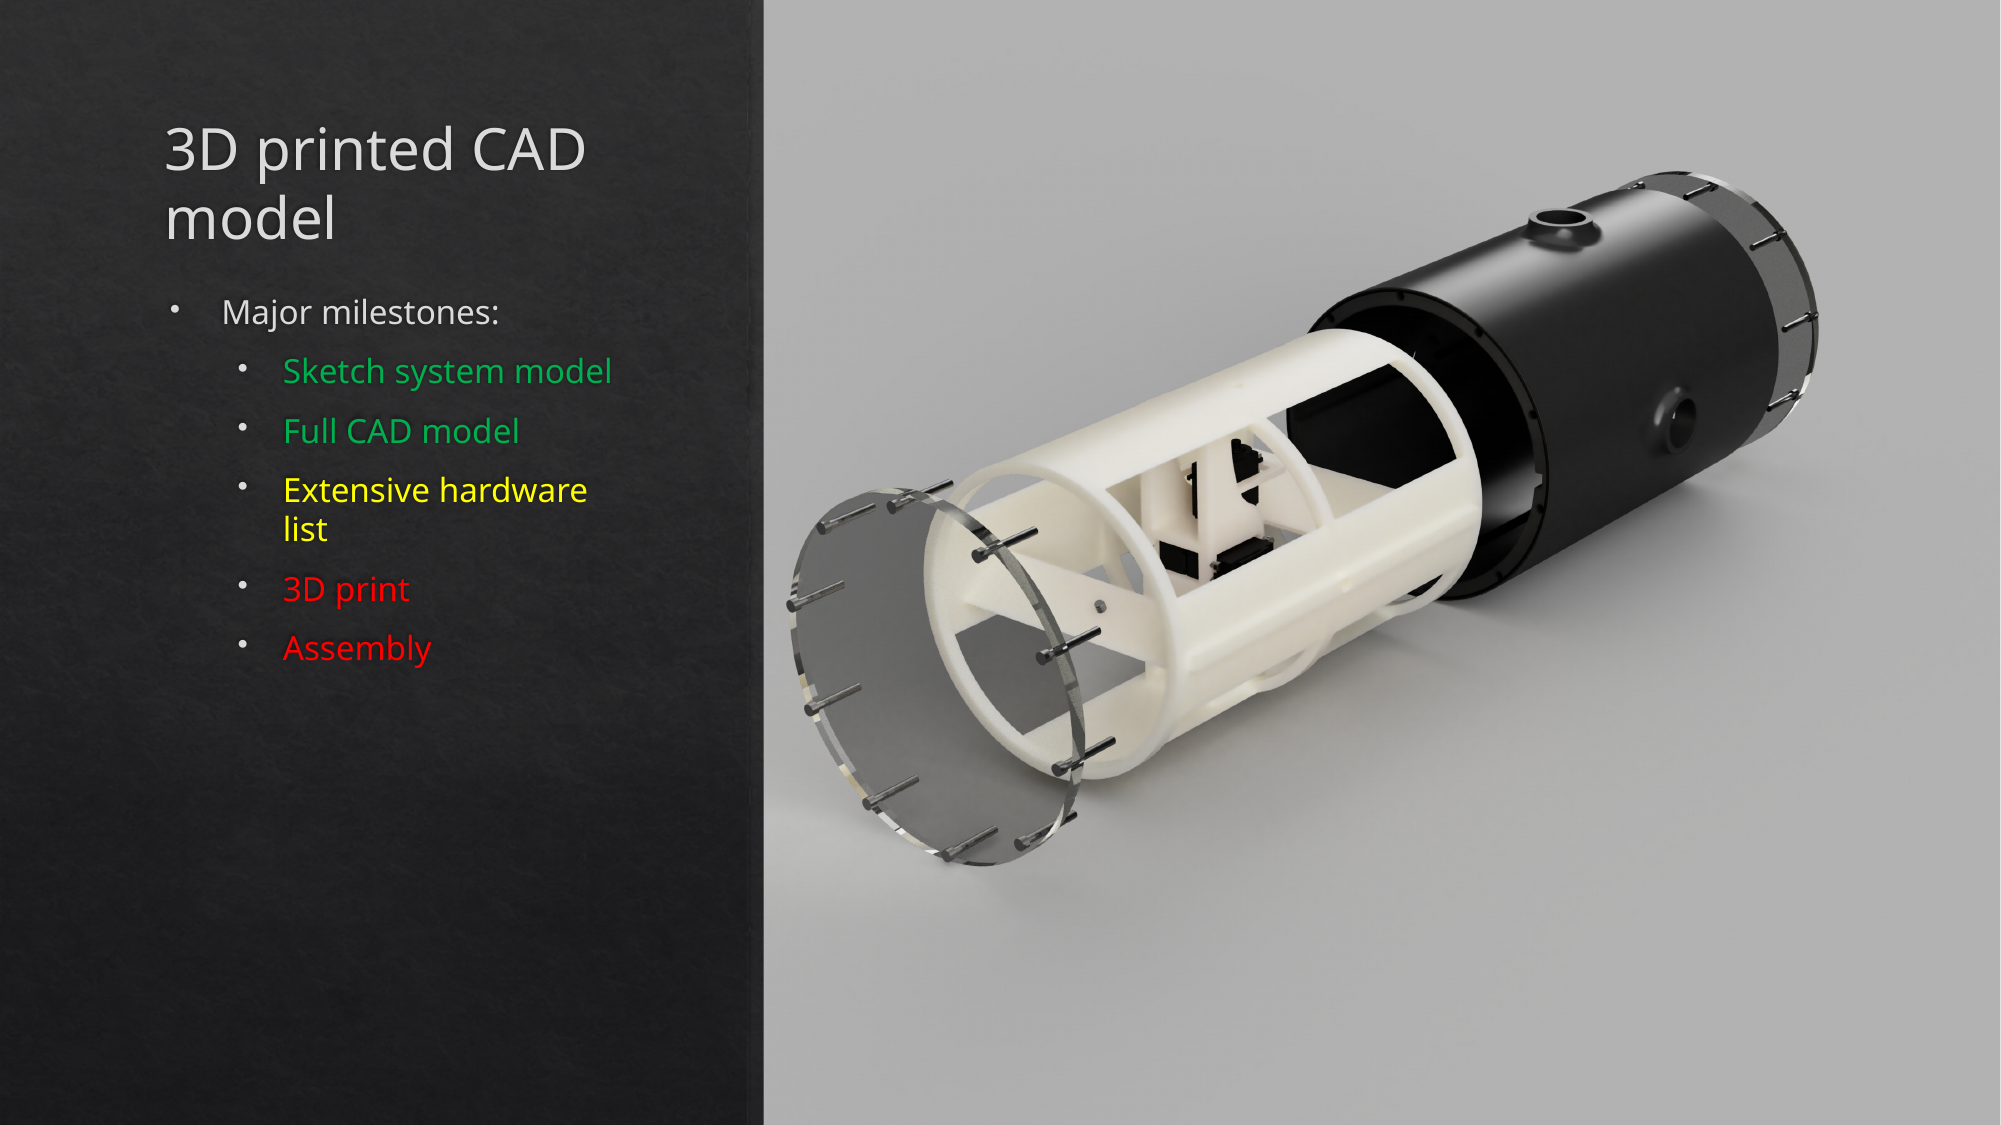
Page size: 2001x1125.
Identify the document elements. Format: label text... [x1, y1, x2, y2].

picture [746, 0, 2000, 1125]
list Major milestones: Sketch system model Full CAD model Extensive hardware list 3D print Assembly [149, 284, 655, 950]
title 3D printed CAD model [149, 99, 655, 260]
